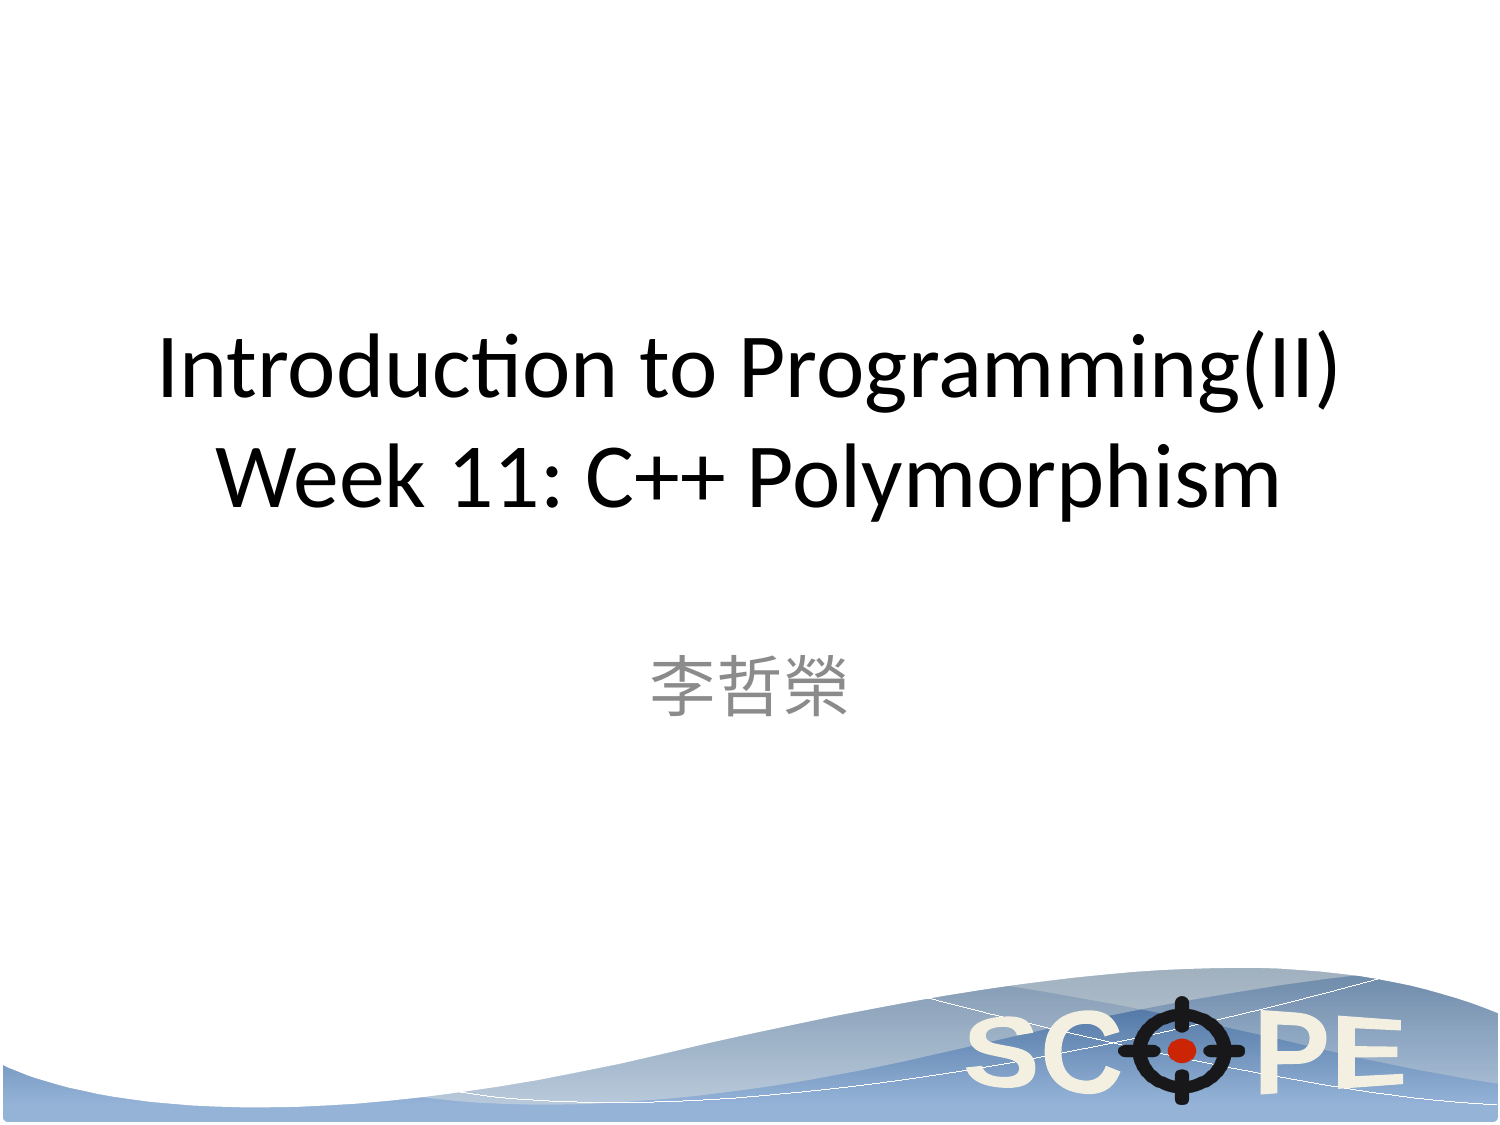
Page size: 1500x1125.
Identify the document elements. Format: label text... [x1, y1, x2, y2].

subtitle 李哲榮 [225, 637, 1275, 925]
picture [1118, 996, 1245, 1105]
title Introduction to Programming(II) Week 11: C++ Polymorphism [112, 240, 1388, 591]
